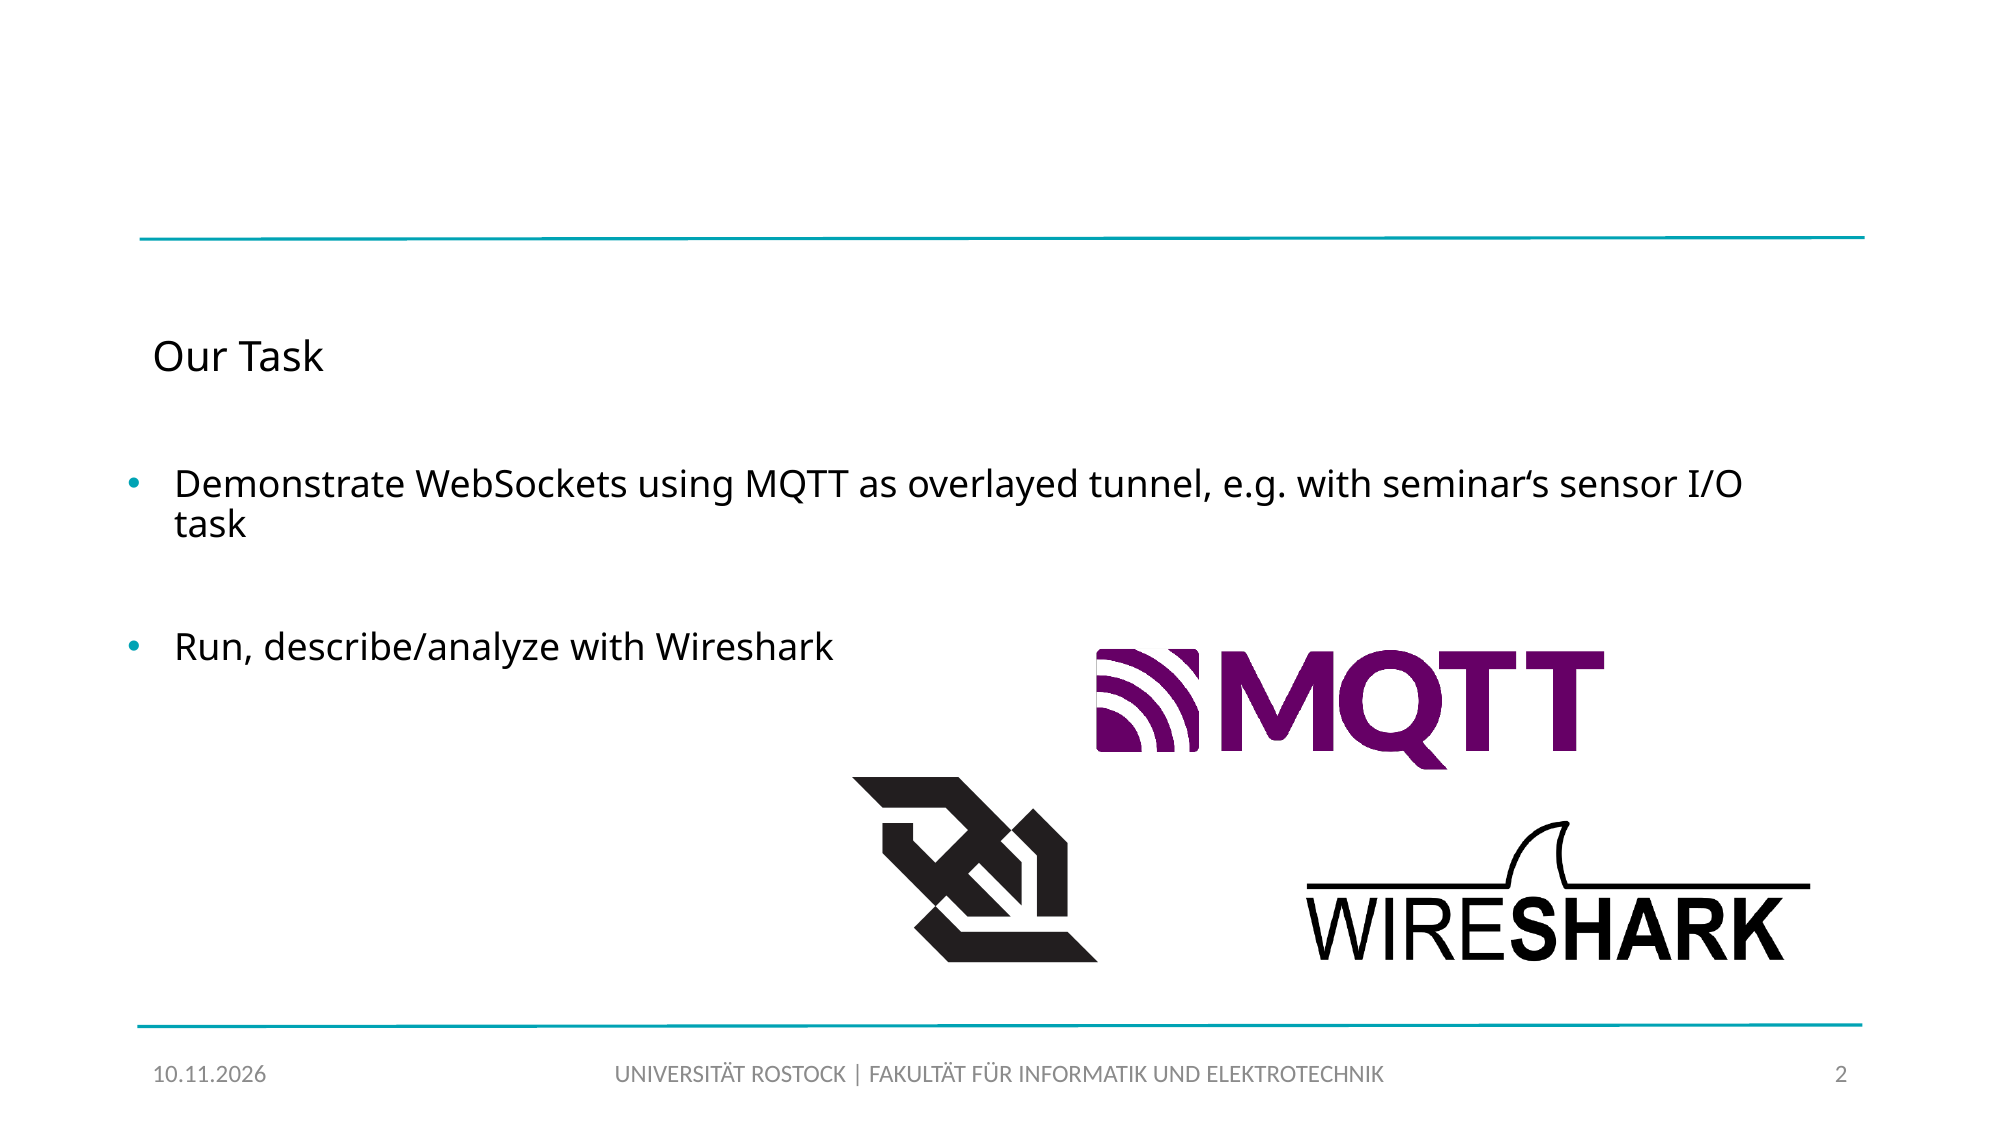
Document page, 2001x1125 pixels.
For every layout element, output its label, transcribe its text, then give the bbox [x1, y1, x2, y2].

slide_number 2 [1413, 1042, 1863, 1103]
list Demonstrate WebSockets using MQTT as overlayed tunnel, e.g. with seminar‘s sensor I/O task Run, describe/analyze with Wireshark [112, 457, 1838, 990]
footer UNIVERSITÄT ROSTOCK | FAKULTÄT FÜR INFORMATIK UND ELEKTROTECHNIK [587, 1042, 1413, 1103]
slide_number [137, 1042, 587, 1103]
title Our Task [137, 296, 1863, 419]
picture [1303, 820, 1813, 962]
picture [851, 638, 1628, 963]
